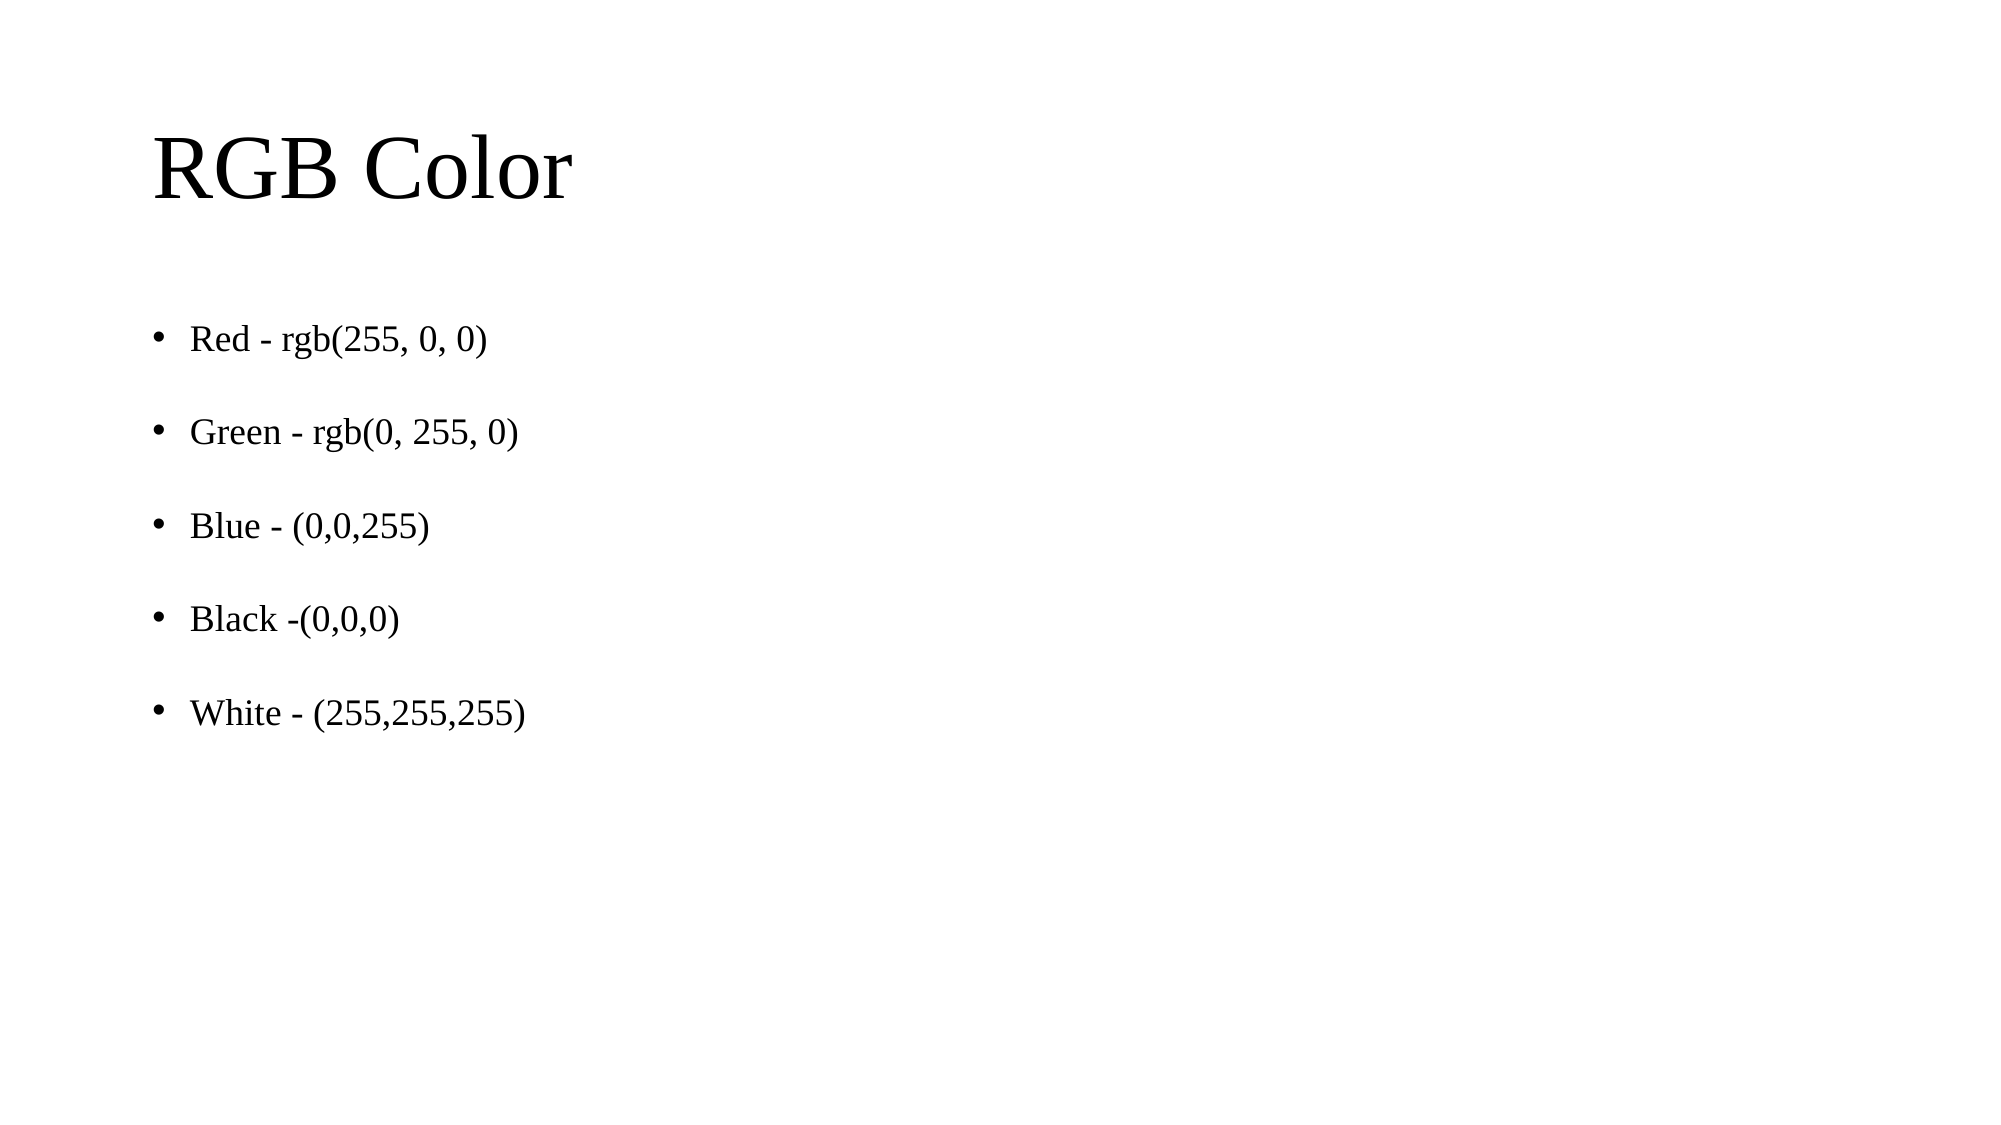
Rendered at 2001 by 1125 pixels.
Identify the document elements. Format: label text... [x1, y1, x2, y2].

list Red - rgb(255, 0, 0) Green - rgb(0, 255, 0) Blue - (0,0,255) Black -(0,0,0) White - (255,255,255) [137, 299, 1863, 1014]
title RGB Color [137, 59, 1863, 278]
